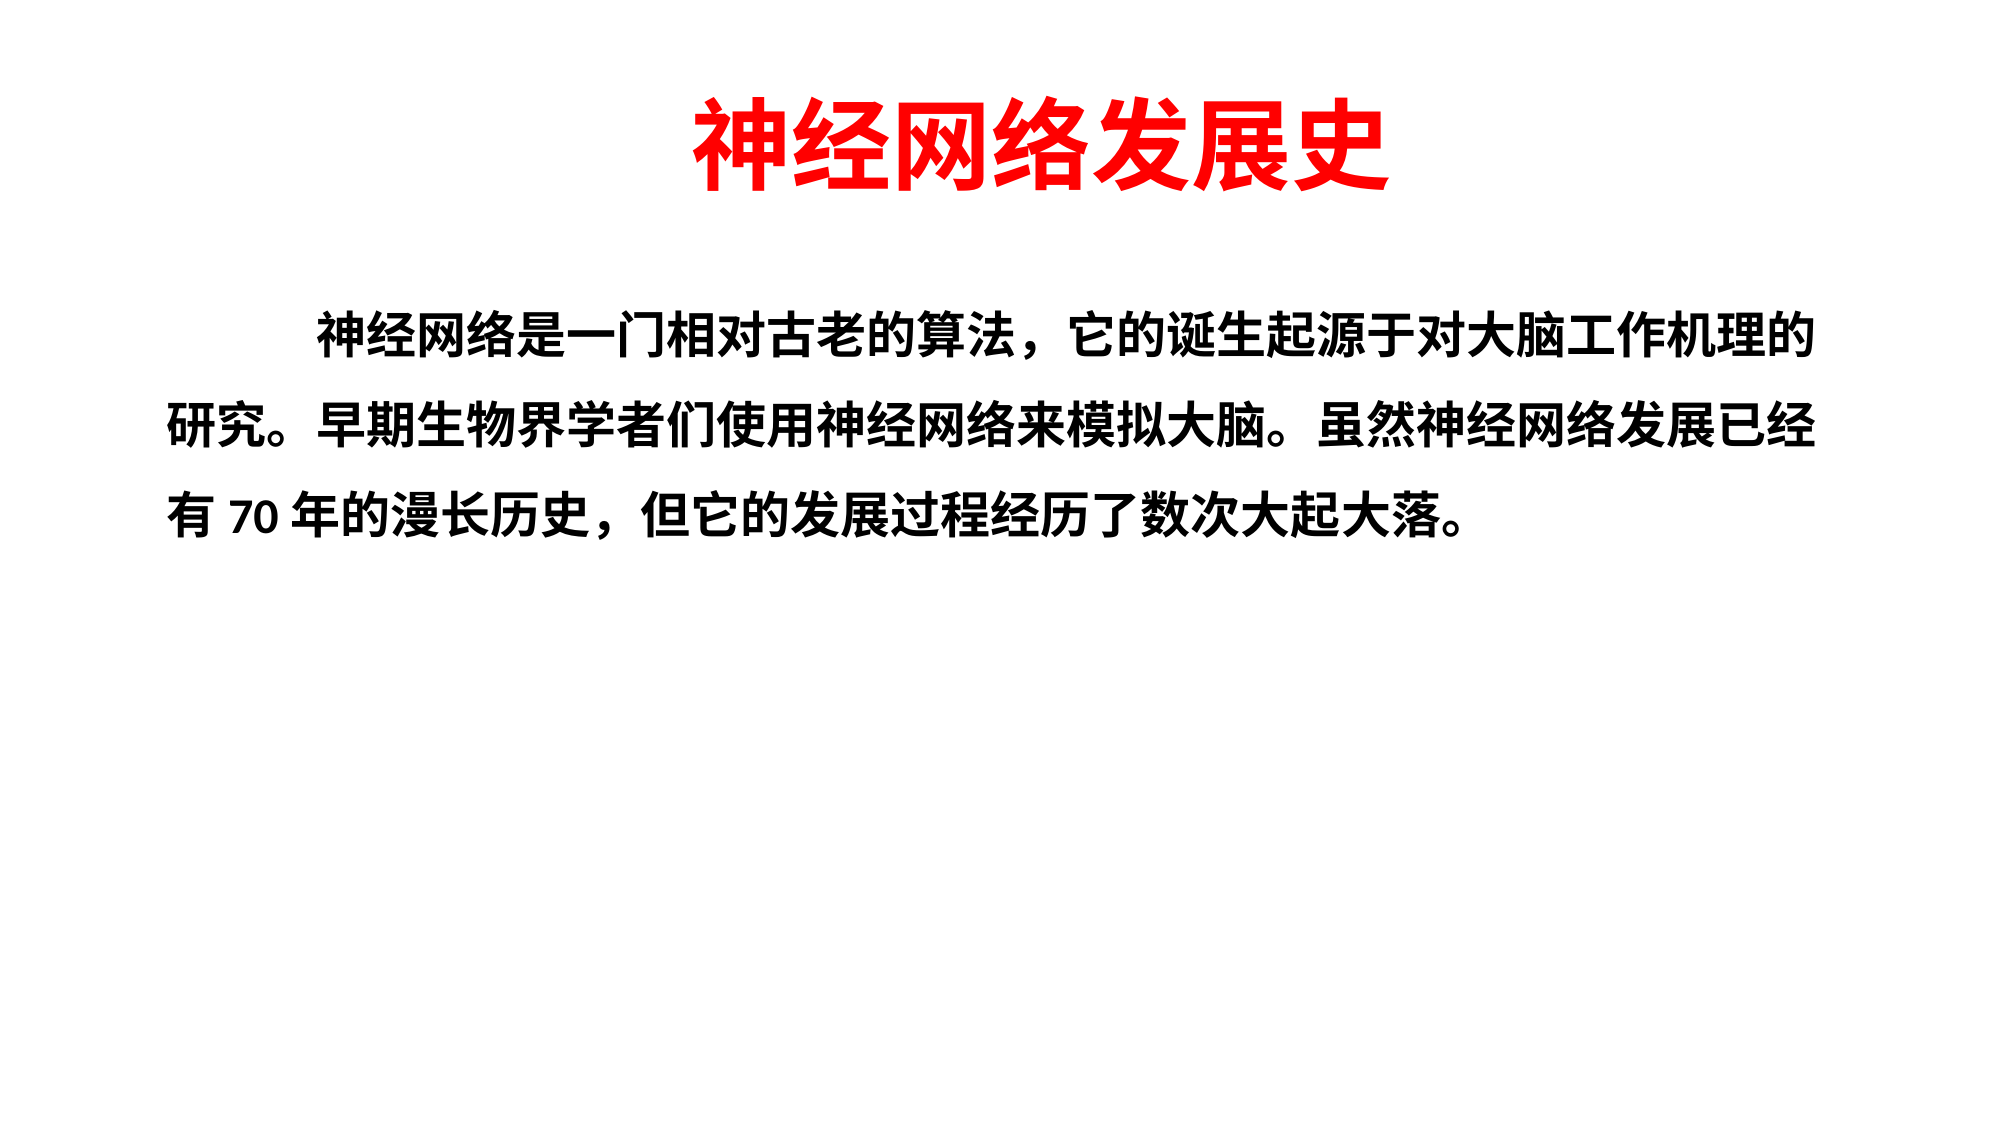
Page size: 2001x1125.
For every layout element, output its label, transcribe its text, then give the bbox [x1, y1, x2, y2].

text_box 神经网络发展史 [677, 75, 1509, 211]
text_box 神经网络是一门相对古老的算法，它的诞生起源于对大脑工作机理的研究。早期生物界学者们使用神经网络来模拟大脑。虽然神经网络发展已经有70年的漫长历史，但它的发展过程经历了数次大起大落。 [151, 265, 1849, 551]
